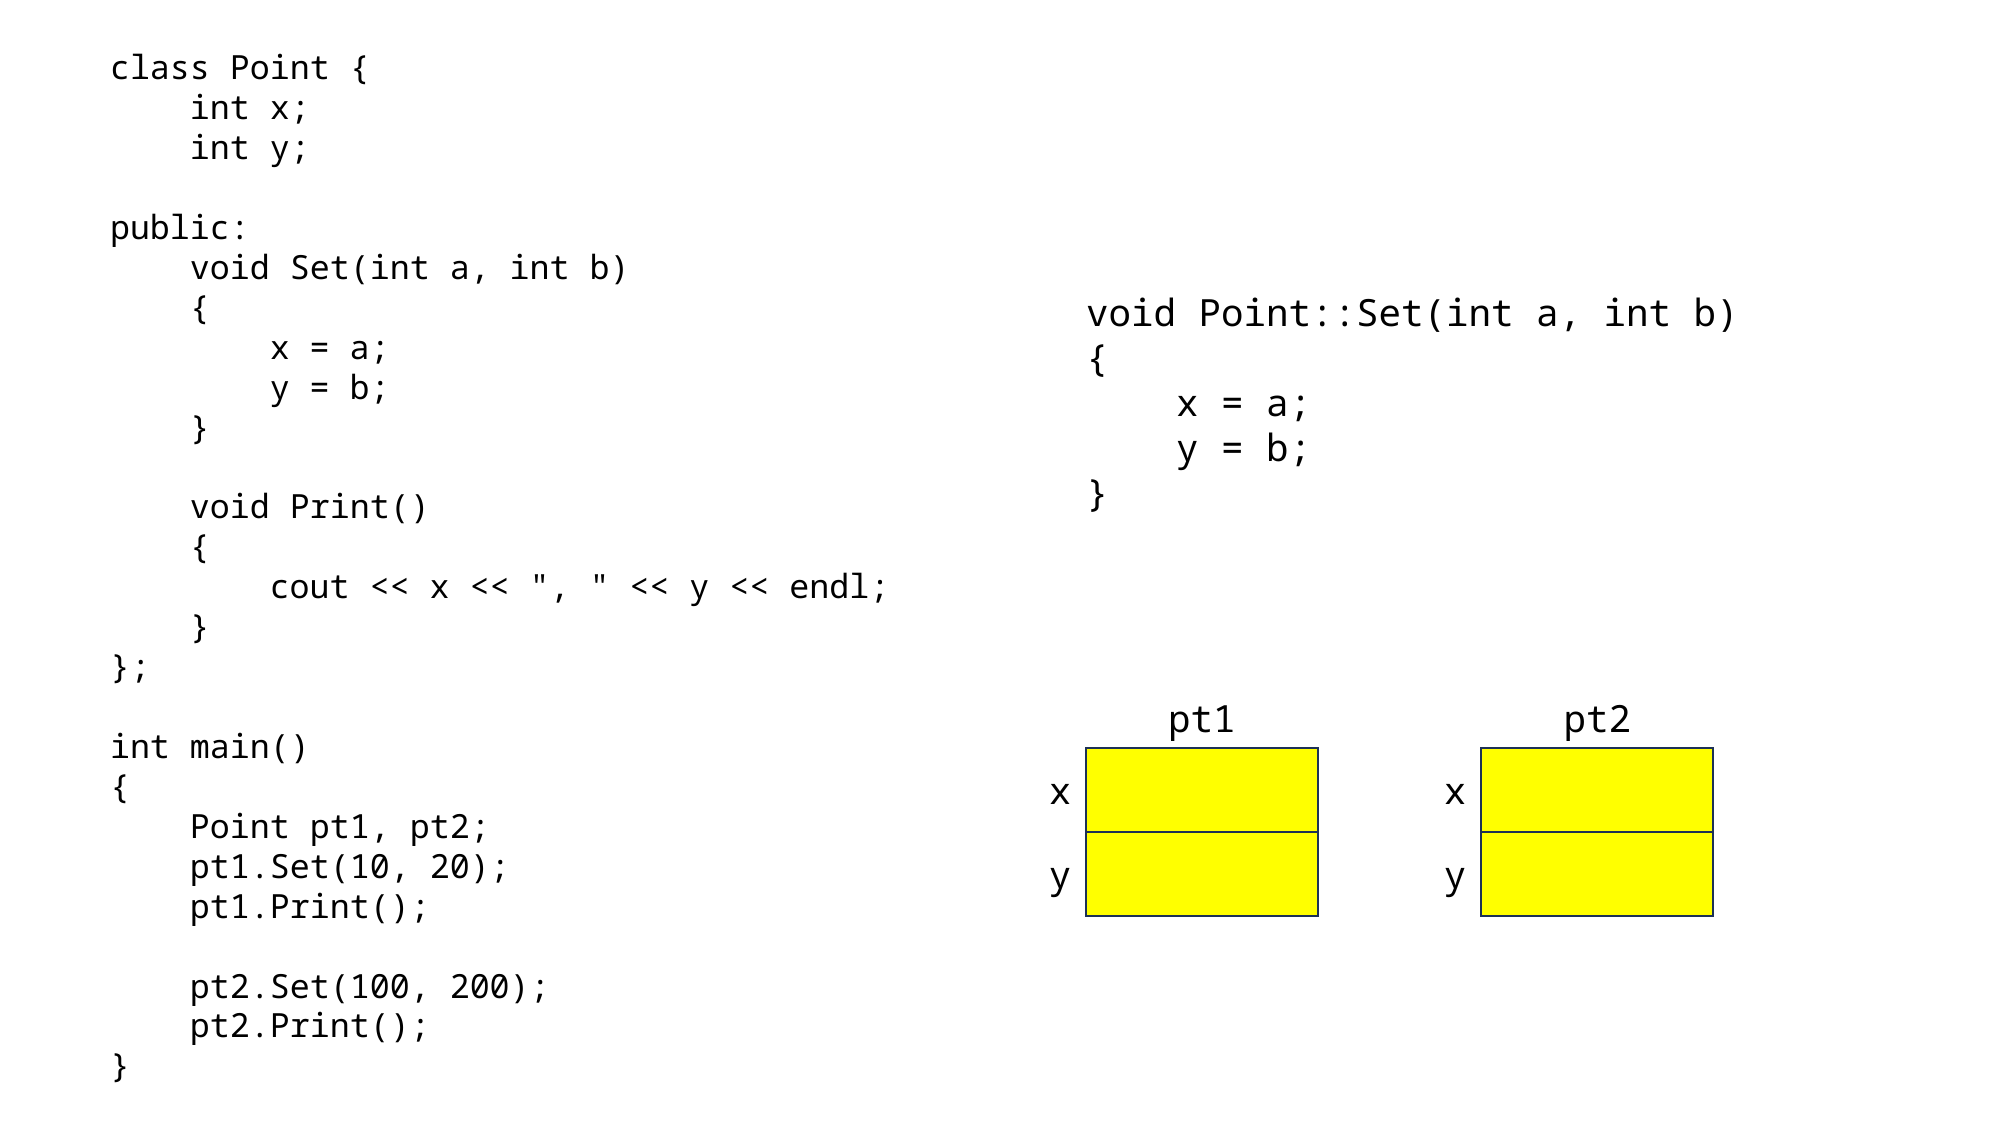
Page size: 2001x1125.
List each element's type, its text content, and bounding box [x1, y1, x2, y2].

text_box x [1395, 759, 1482, 820]
text_box [1480, 747, 1714, 831]
text_box pt2 [1541, 687, 1653, 748]
text_box x [999, 759, 1086, 820]
text_box pt1 [1146, 687, 1258, 748]
text_box y [1395, 843, 1482, 904]
text_box y [999, 843, 1086, 904]
text_box [1085, 831, 1319, 917]
text_box void Point::Set(int a, int b) { x = a; y = b; } [981, 281, 1982, 521]
text_box class Point { int x; int y; public: void Set(int a, int b) { x = a; y = b; } void Print() { cout << x << ", " << y << endl; } }; int main() { Point pt1, pt2; pt1.Set(10, 20); pt1.Print(); pt2.Set(100, 200); pt2.Print(); } [95, 39, 951, 1092]
text_box [1480, 831, 1714, 917]
text_box [1085, 747, 1319, 831]
